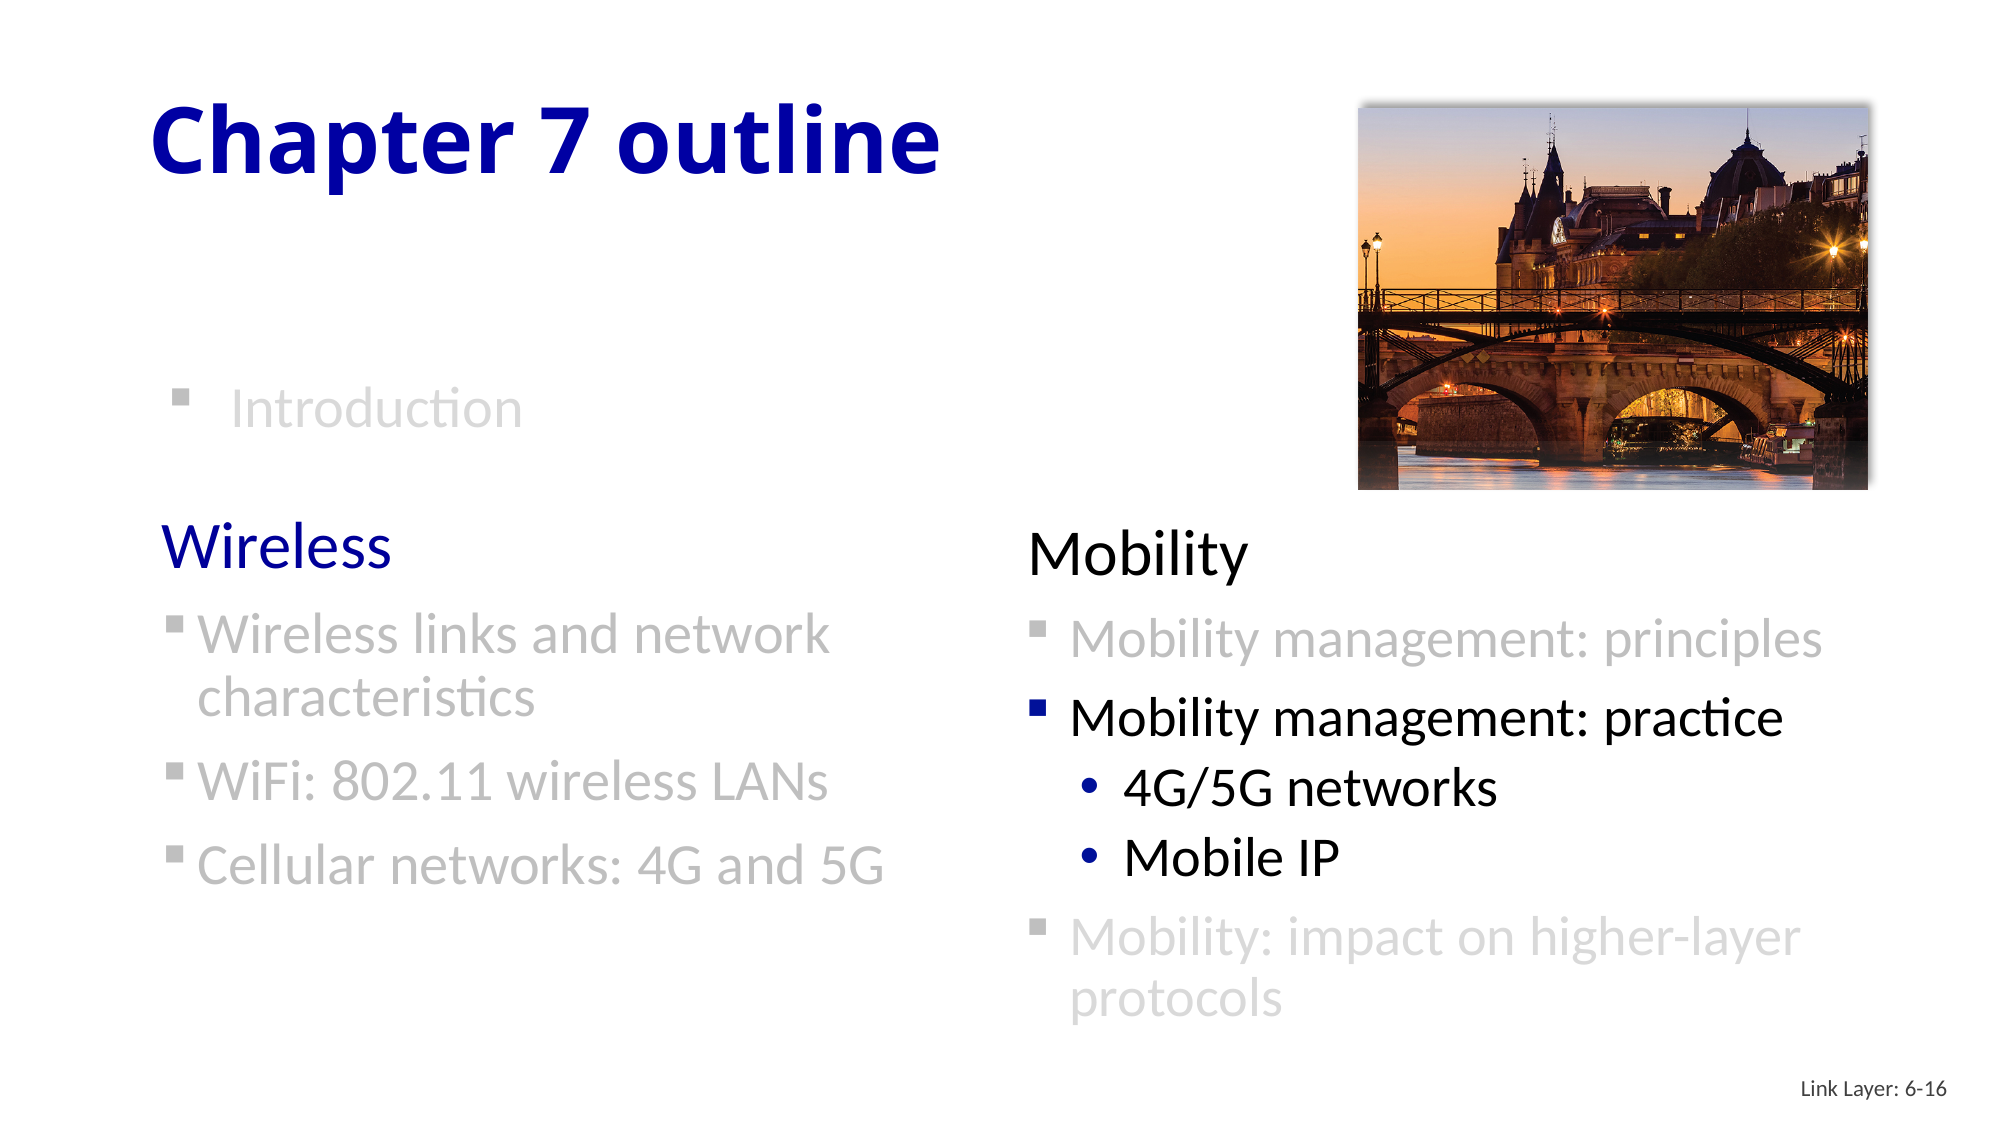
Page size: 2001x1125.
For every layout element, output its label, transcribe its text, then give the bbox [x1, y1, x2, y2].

slide_number Link Layer: 6-16 [1512, 1056, 1963, 1117]
text_box Wireless Wireless links and network characteristics WiFi: 802.11 wireless LANs Cellular networks: 4G and 5G [124, 503, 917, 1071]
text_box Introduction [150, 369, 1065, 521]
title Chapter 7 outline [133, 70, 1859, 218]
text_box Mobility Mobility management: principles Mobility management: practice 4G/5G networks Mobile IP Mobility: impact on higher-layer protocols [991, 511, 1927, 1046]
picture [1358, 108, 1868, 490]
